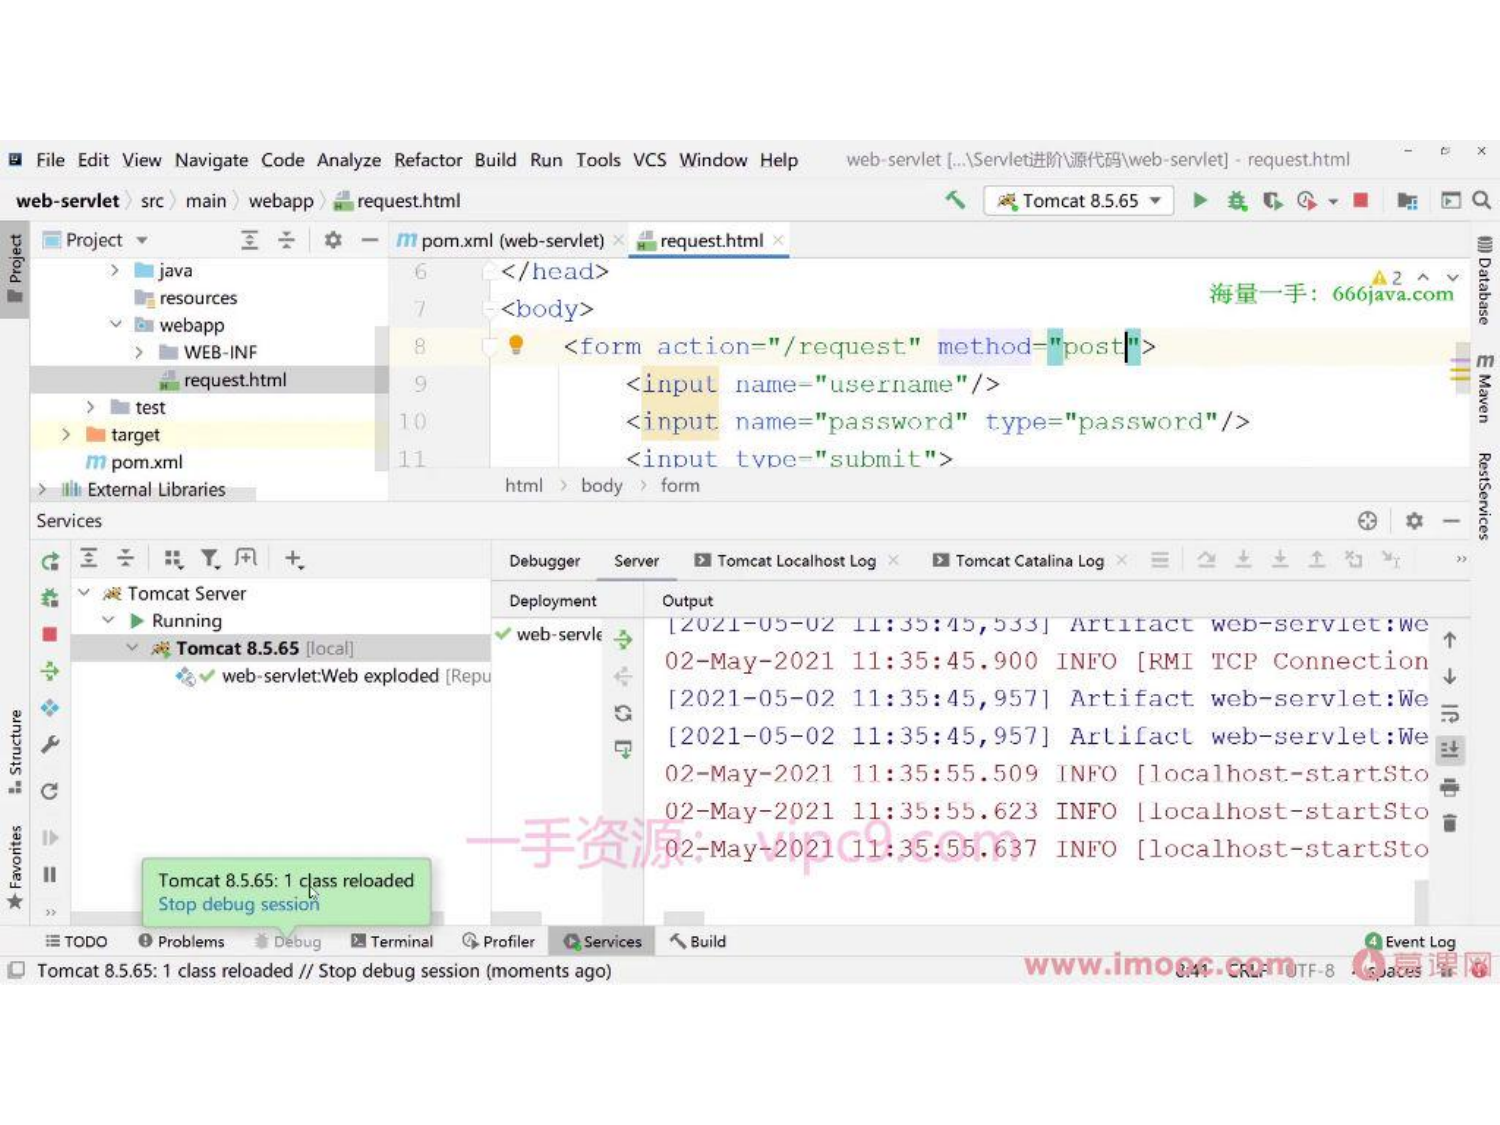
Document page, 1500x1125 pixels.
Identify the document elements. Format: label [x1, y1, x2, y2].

picture [0, 140, 1500, 985]
